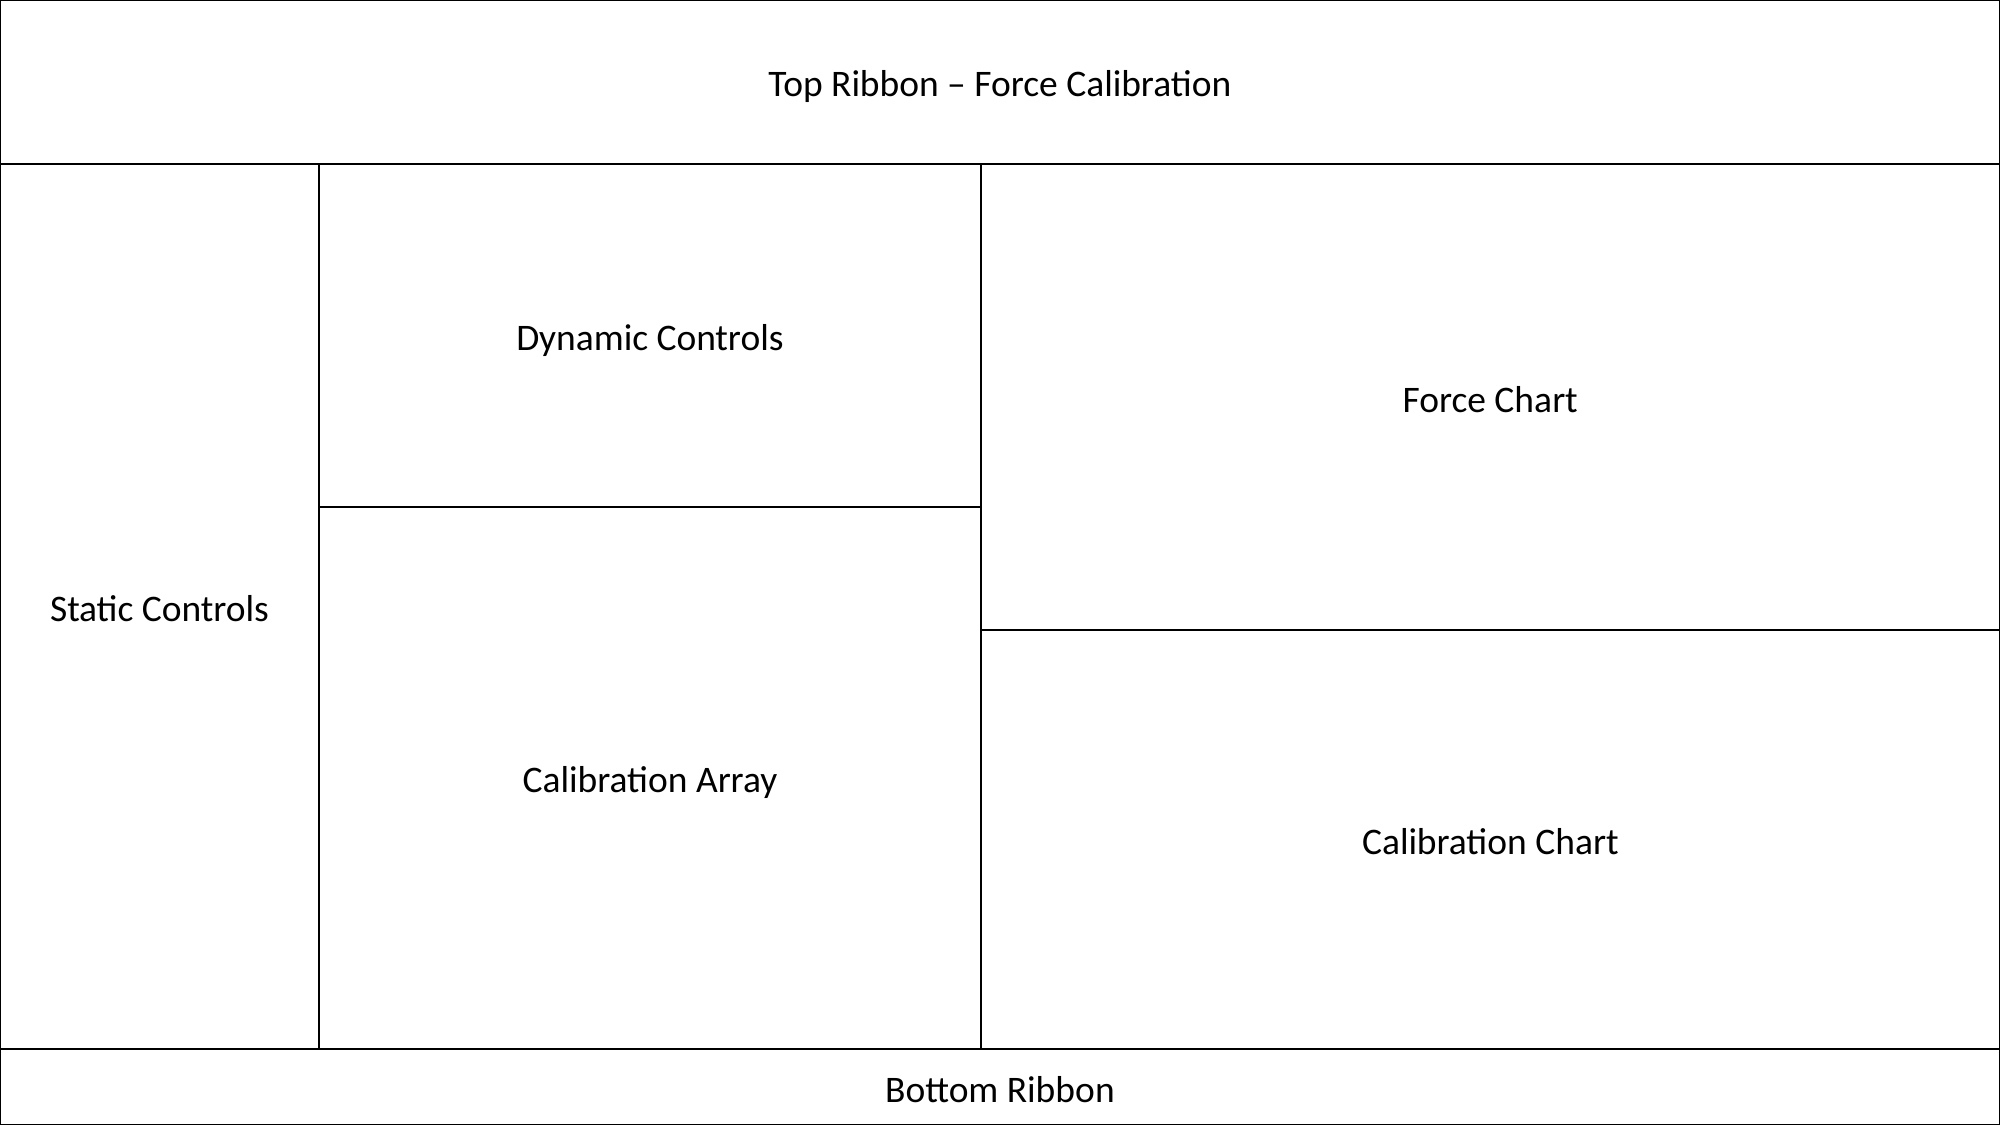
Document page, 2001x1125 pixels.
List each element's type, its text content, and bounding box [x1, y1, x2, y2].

text_box Force Chart [980, 163, 2000, 629]
text_box Dynamic Controls [318, 163, 980, 506]
text_box Calibration Array [318, 506, 982, 1050]
text_box Static Controls [0, 165, 318, 1050]
text_box Top Ribbon – Force Calibration [0, 0, 2000, 165]
text_box Bottom Ribbon [0, 1050, 2000, 1125]
text_box Calibration Chart [982, 629, 2000, 1050]
